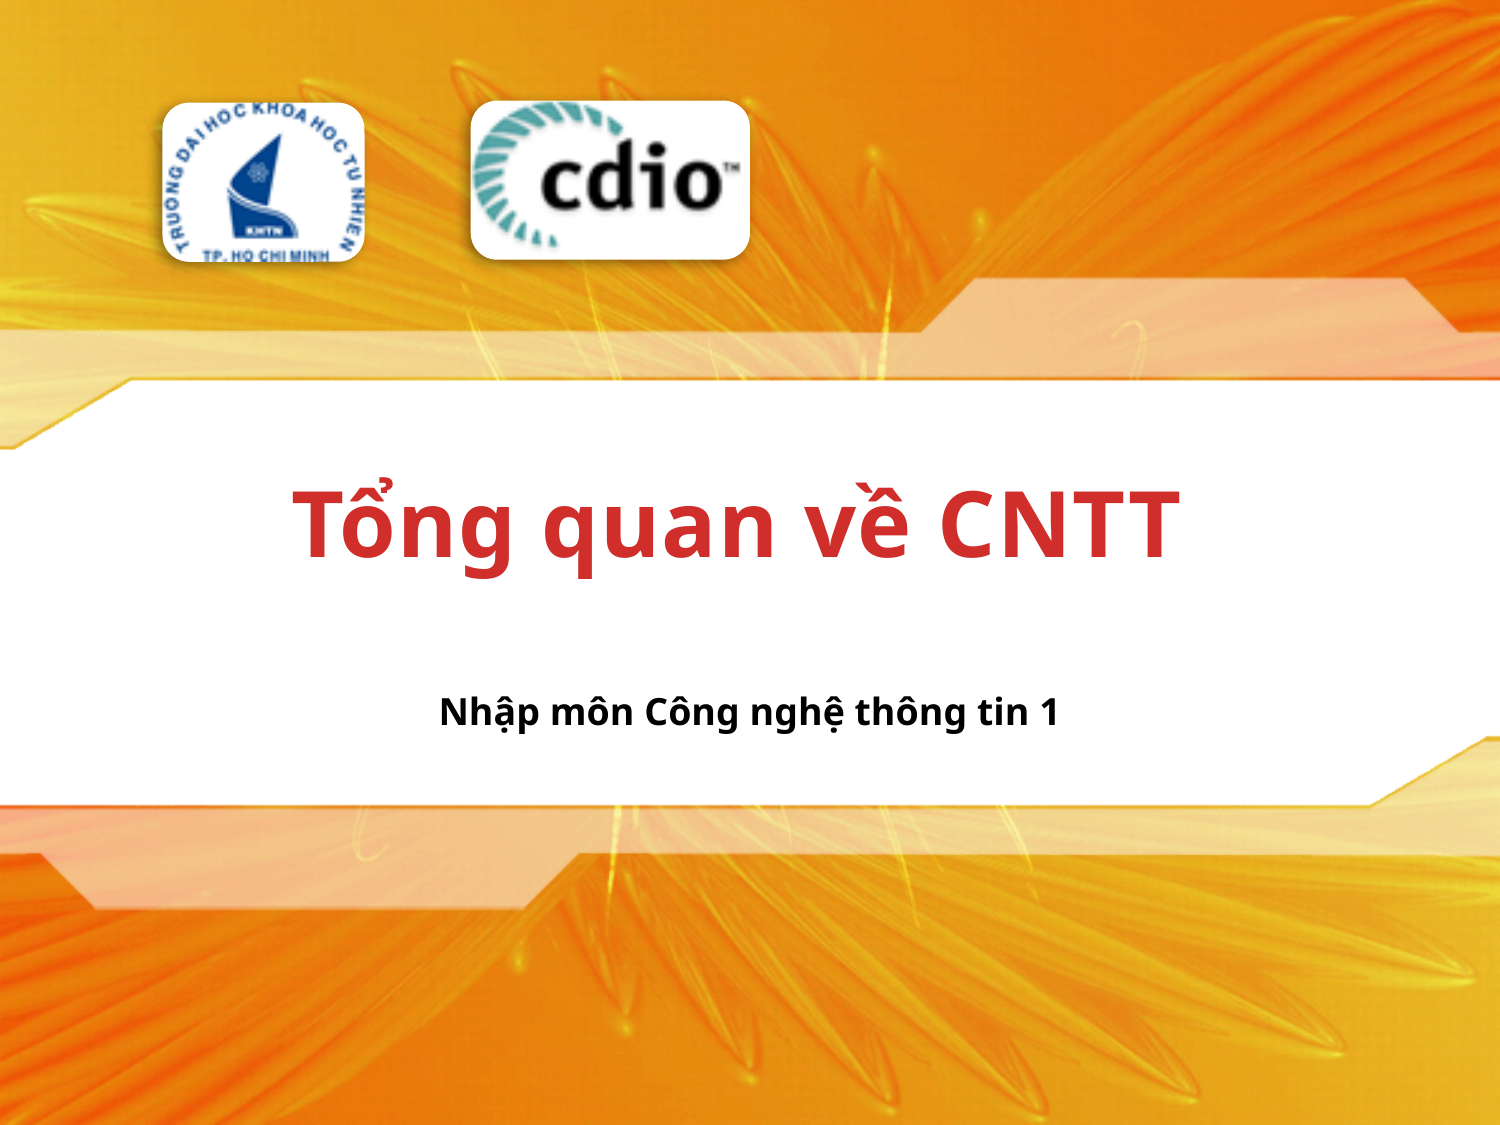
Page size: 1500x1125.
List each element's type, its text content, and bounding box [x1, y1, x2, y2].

subtitle Nhập môn Công nghệ thông tin 1 [225, 680, 1275, 806]
picture [0, 0, 1500, 463]
picture [0, 682, 1500, 1125]
title Tổng quan về CNTT [37, 399, 1438, 642]
